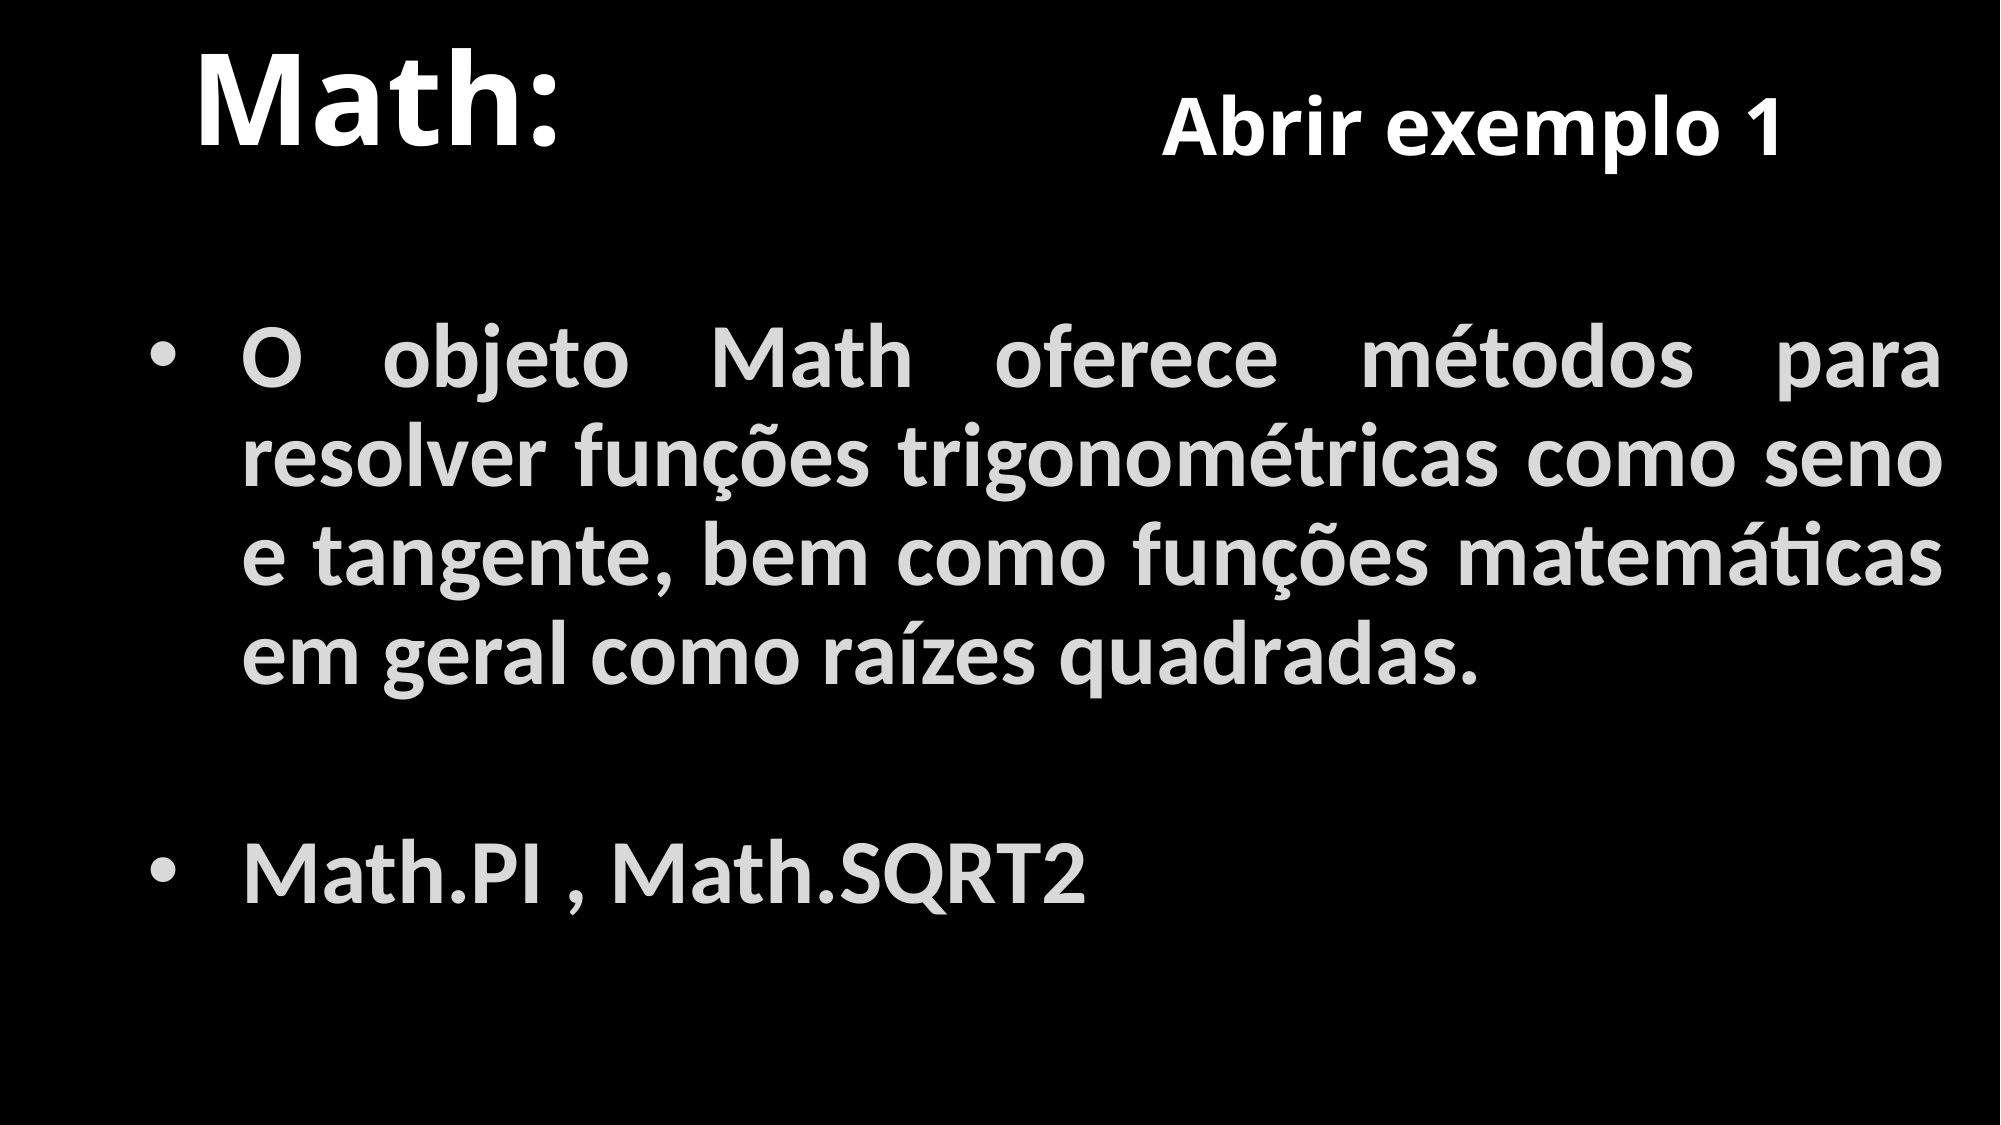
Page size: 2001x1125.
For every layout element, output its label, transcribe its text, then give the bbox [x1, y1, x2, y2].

title Math: [57, 27, 730, 180]
text_box Abrir exemplo 1 [1139, 27, 1812, 181]
subtitle O objeto Math oferece métodos para resolver funções trigonométricas como seno e tangente, bem como funções matemáticas em geral como raízes quadradas. Math.PI , Math.SQRT2 [57, 180, 1961, 1003]
